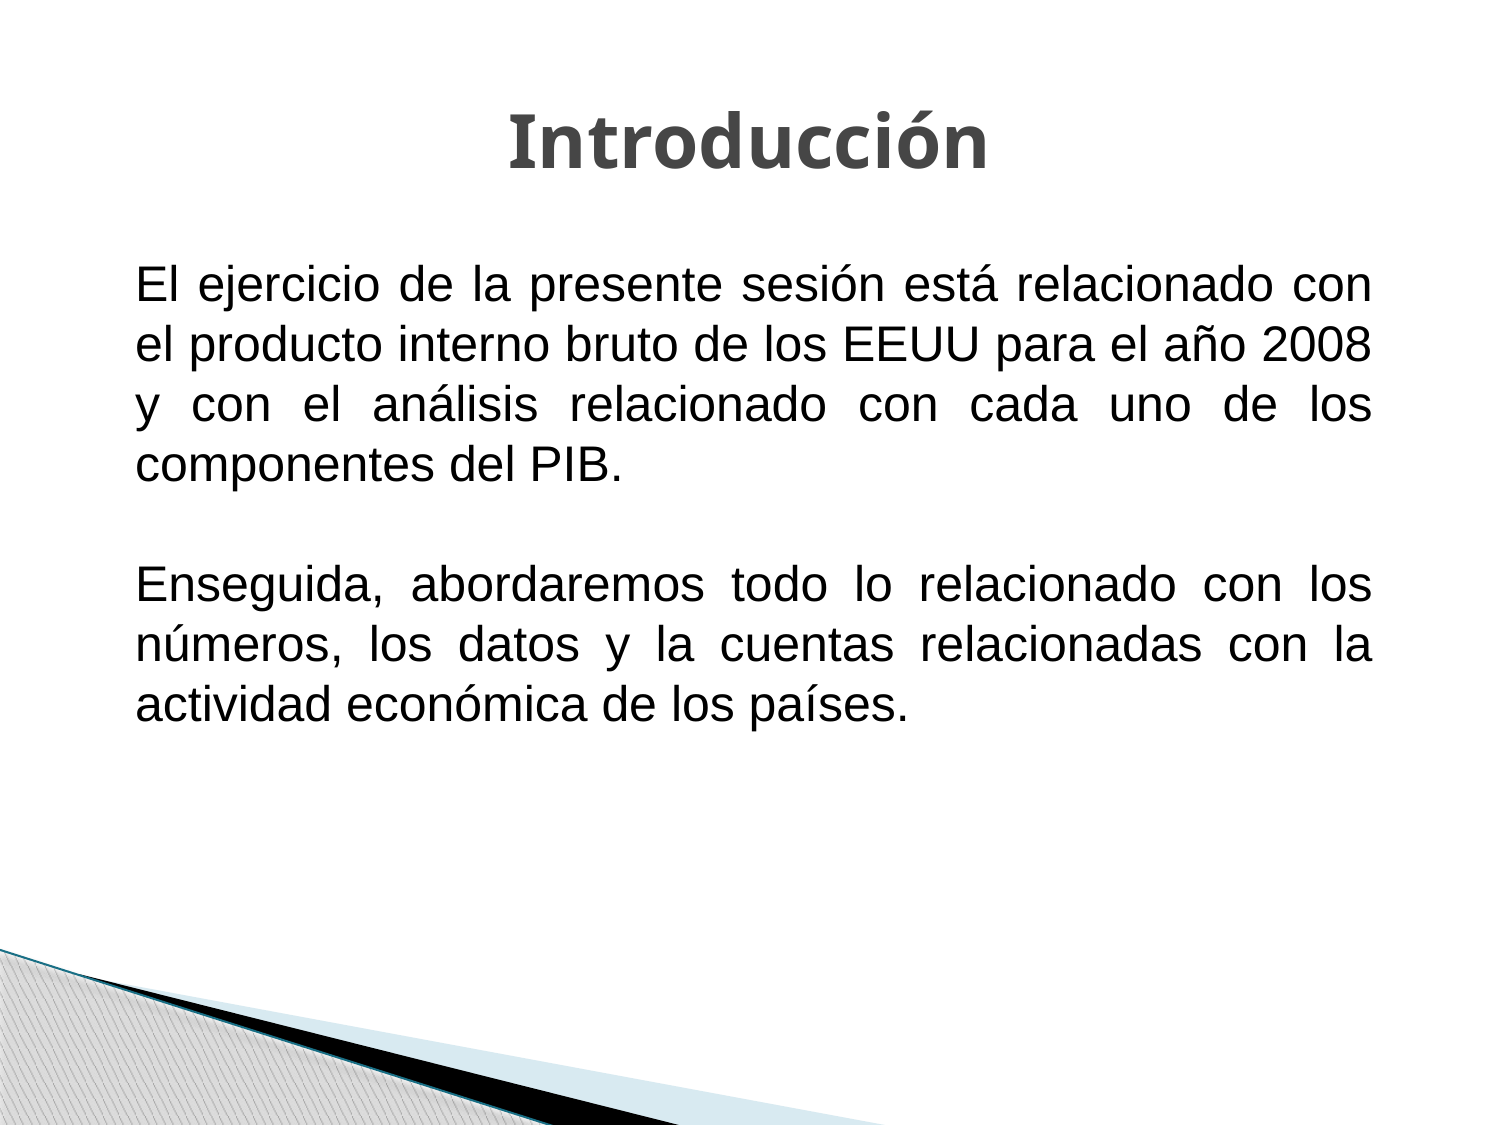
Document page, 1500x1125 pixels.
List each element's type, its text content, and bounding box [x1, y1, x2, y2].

title Introducción [75, 45, 1425, 233]
text_box El ejercicio de la presente sesión está relacionado con el producto interno bruto de los EEUU para el año 2008 y con el análisis relacionado con cada uno de los componentes del PIB. Enseguida, abordaremos todo lo relacionado con los números, los datos y la cuentas relacionadas con la actividad económica de los países. [120, 243, 1388, 1069]
